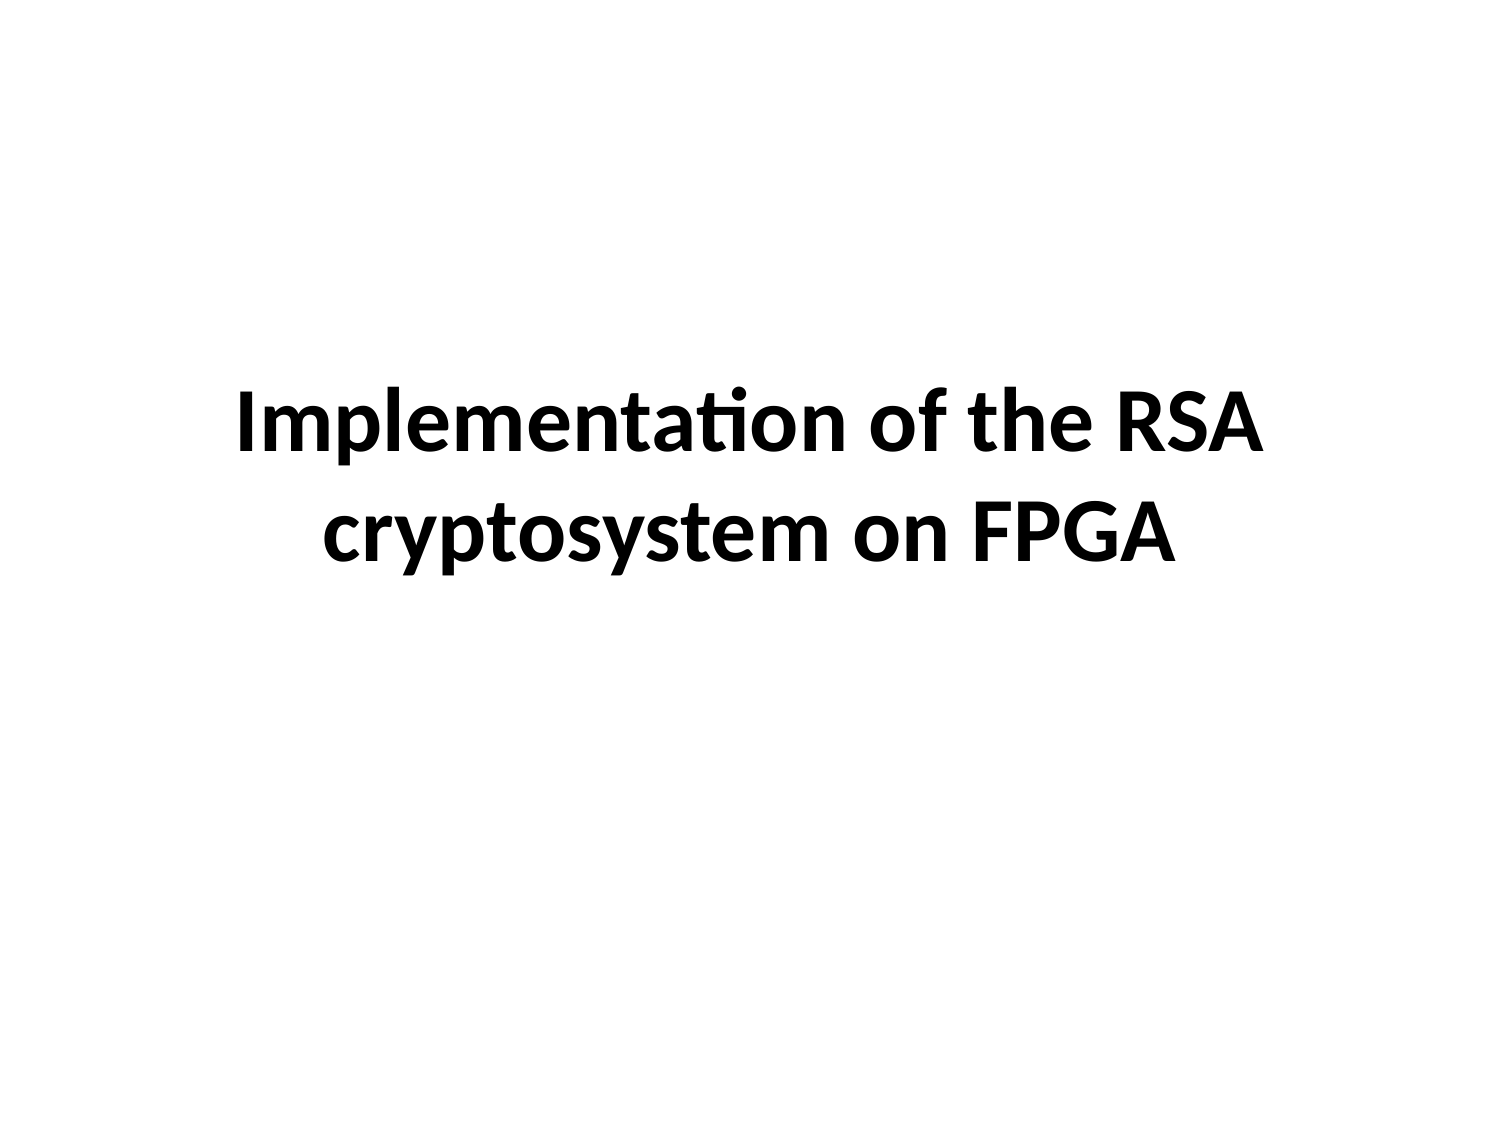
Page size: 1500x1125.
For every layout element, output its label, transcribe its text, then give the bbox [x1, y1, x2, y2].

title Implementation of the RSA cryptosystem on FPGA [112, 349, 1388, 591]
